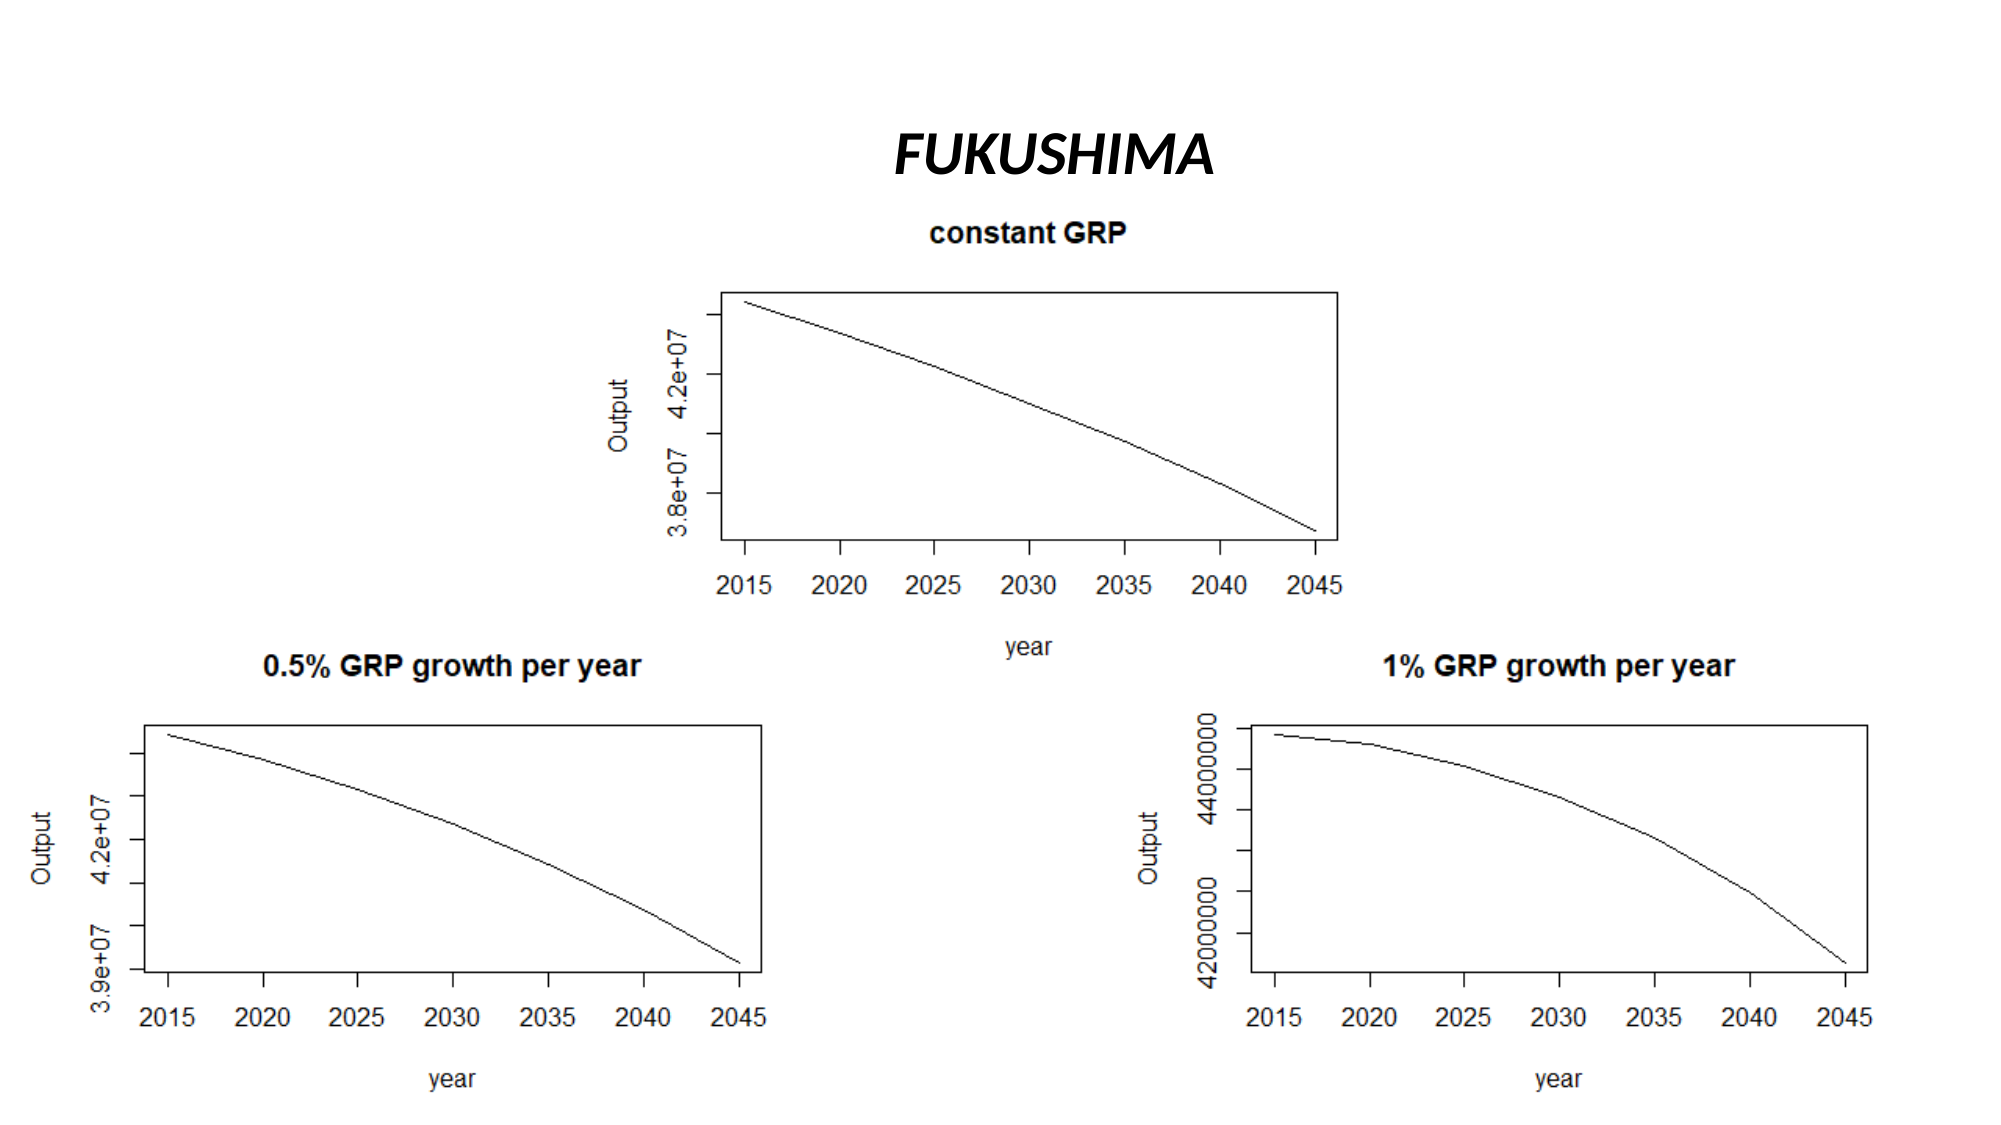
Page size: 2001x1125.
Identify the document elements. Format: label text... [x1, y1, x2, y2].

picture [22, 170, 1931, 1125]
text_box FUKUSHIMA [879, 104, 1231, 170]
